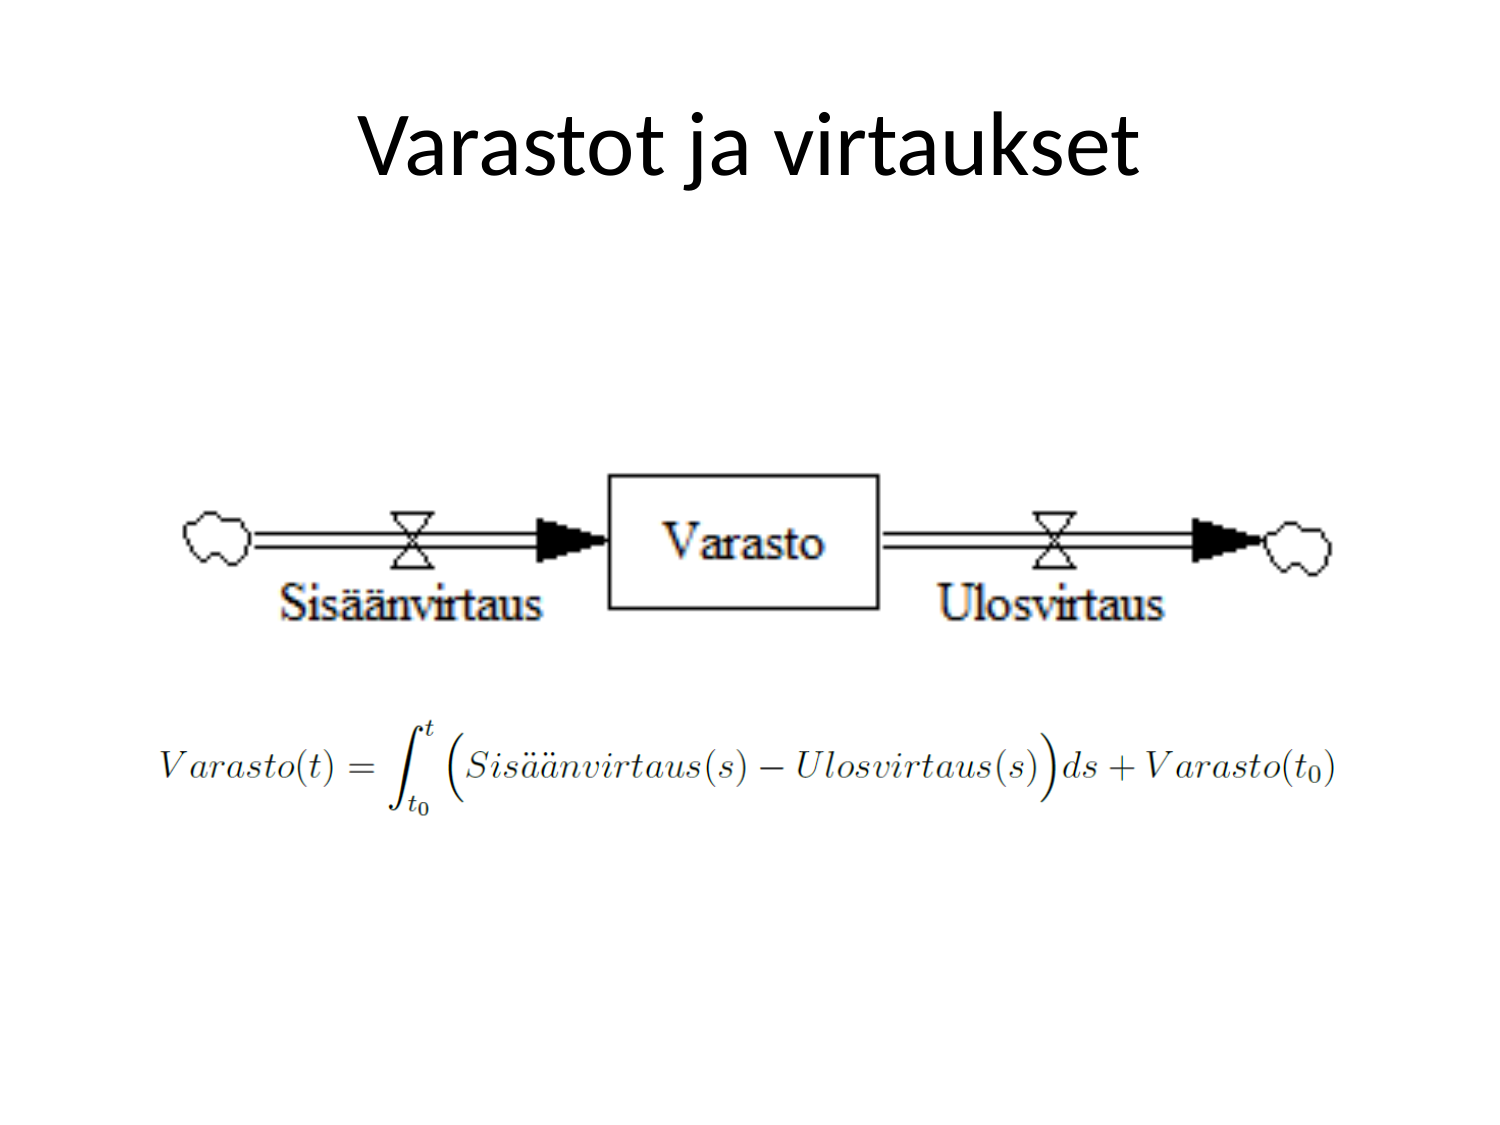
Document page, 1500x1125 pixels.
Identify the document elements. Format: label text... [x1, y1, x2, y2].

picture [129, 396, 1388, 841]
title Varastot ja virtaukset [75, 45, 1425, 233]
